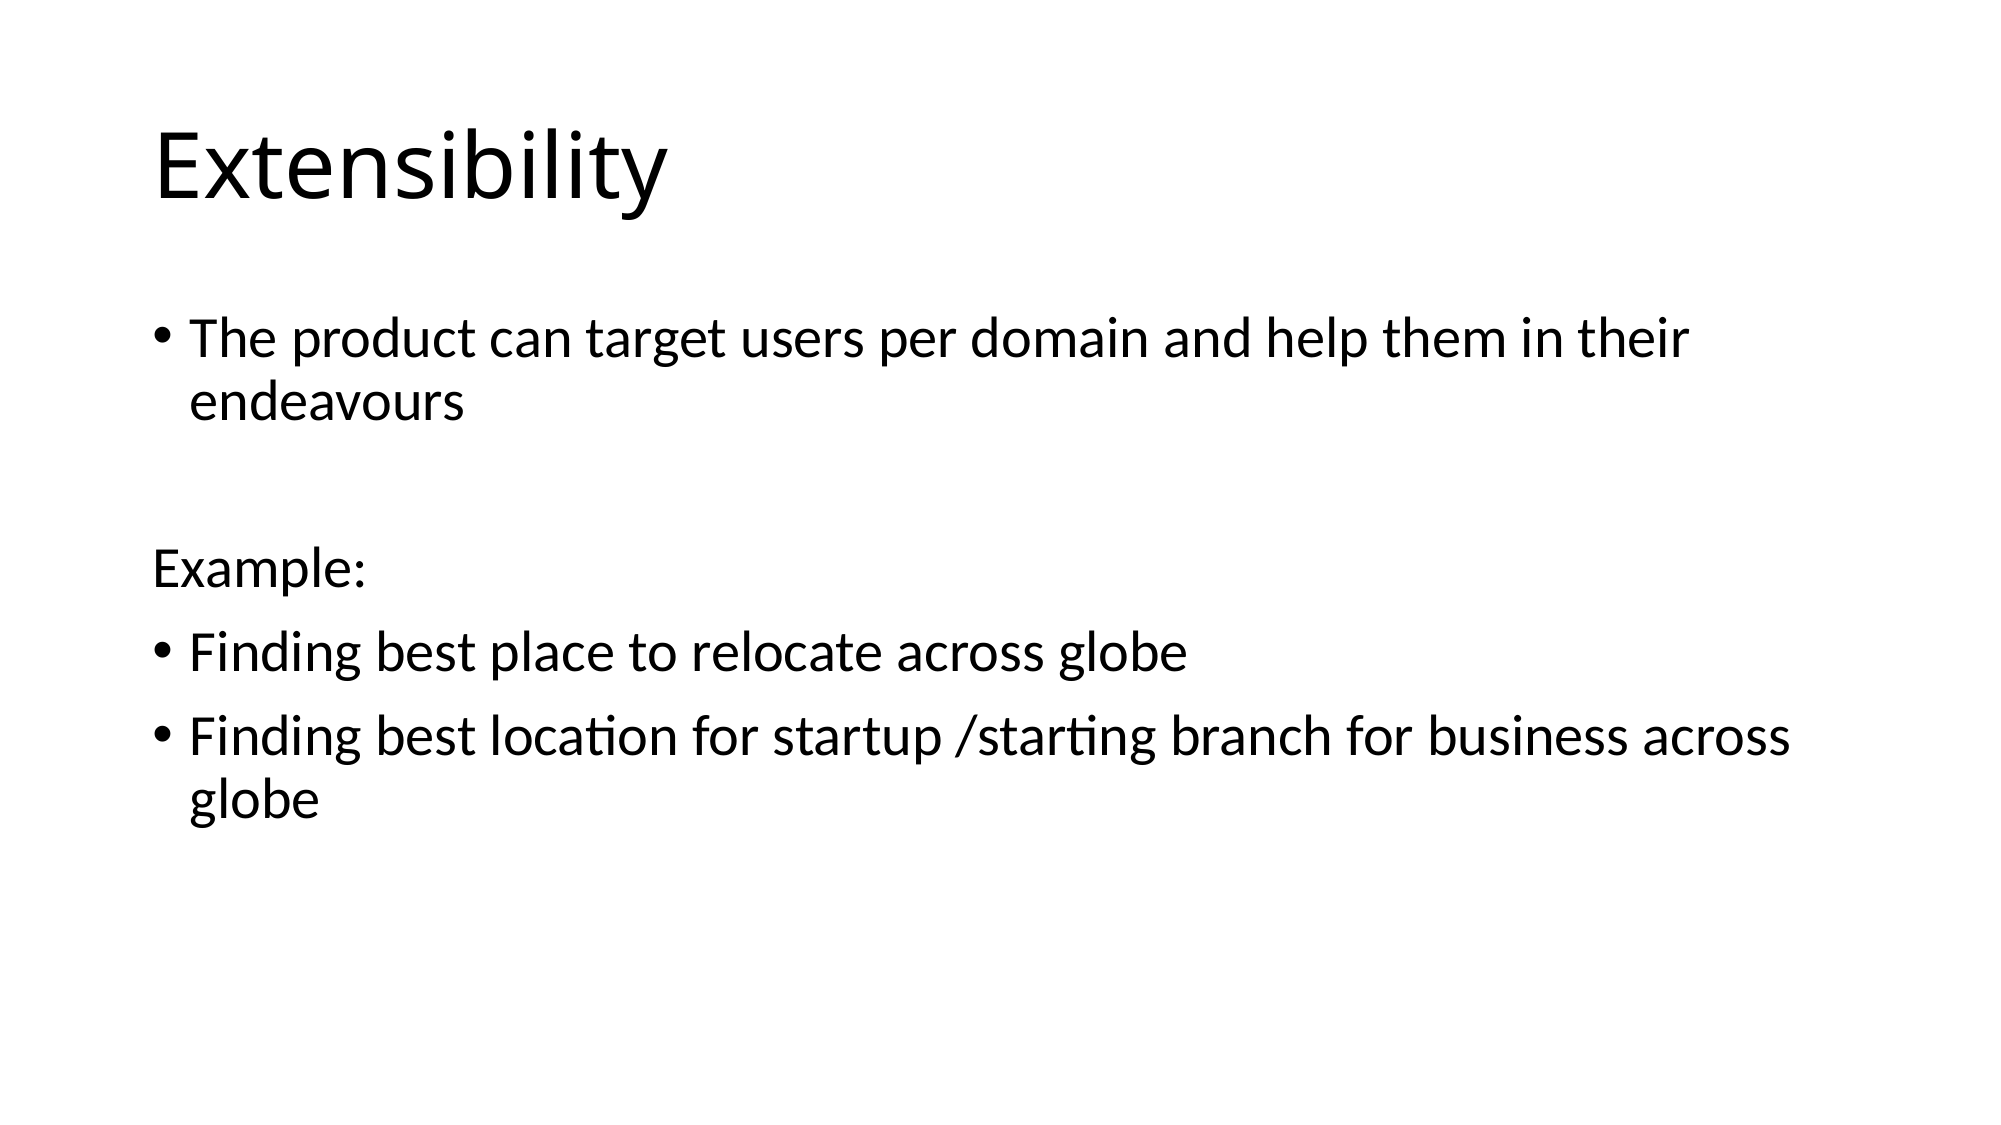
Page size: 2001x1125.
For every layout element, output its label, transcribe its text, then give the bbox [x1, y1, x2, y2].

title Extensibility [137, 59, 1863, 278]
list The product can target users per domain and help them in their endeavours Example: Finding best place to relocate across globe Finding best location for startup /starting branch for business across globe [137, 299, 1863, 1014]
